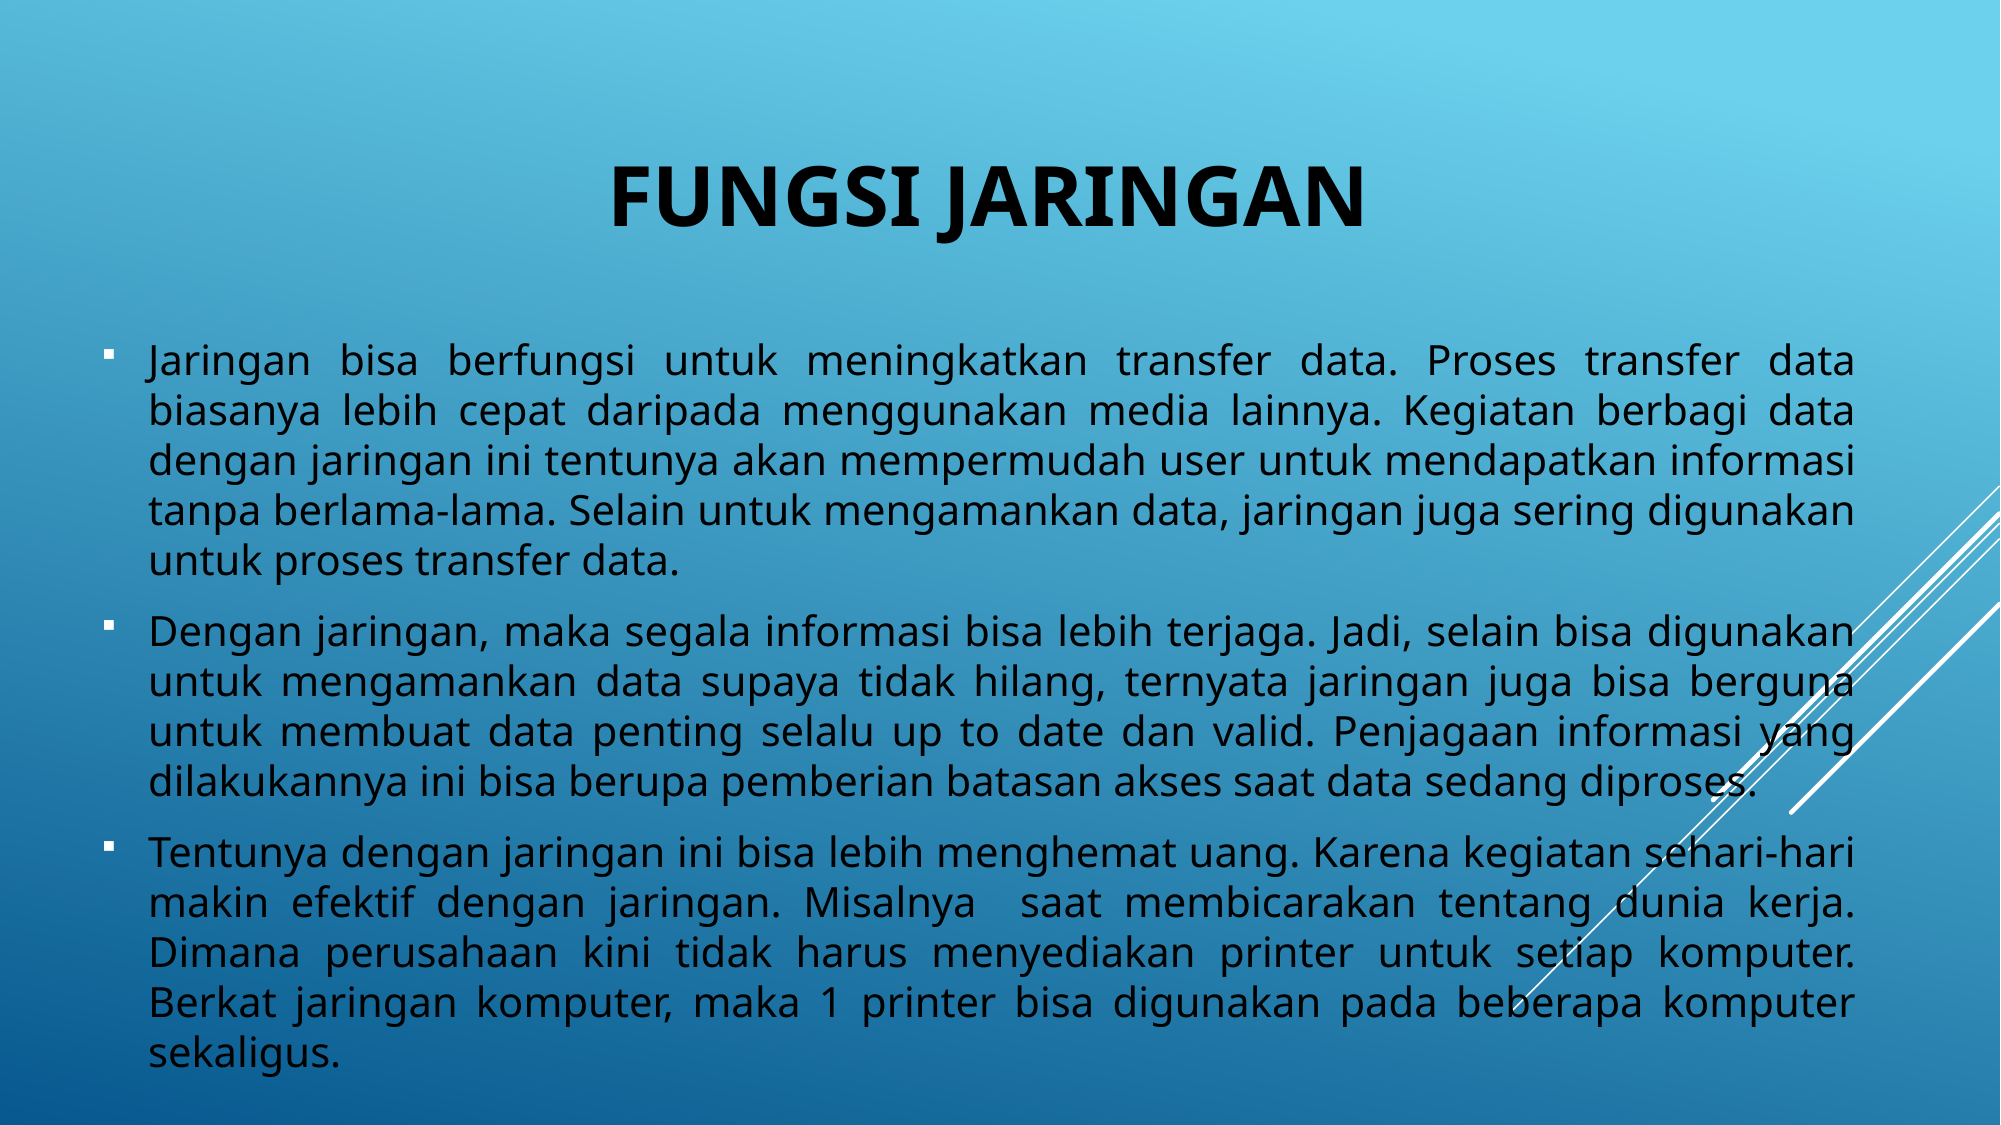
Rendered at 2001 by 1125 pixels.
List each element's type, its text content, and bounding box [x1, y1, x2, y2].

list Jaringan bisa berfungsi untuk meningkatkan transfer data. Proses transfer data biasanya lebih cepat daripada menggunakan media lainnya. Kegiatan berbagi data dengan jaringan ini tentunya akan mempermudah user untuk mendapatkan informasi tanpa berlama-lama. Selain untuk mengamankan data, jaringan juga sering digunakan untuk proses transfer data. Dengan jaringan, maka segala informasi bisa lebih terjaga. Jadi, selain bisa digunakan untuk mengamankan data supaya tidak hilang, ternyata jaringan juga bisa berguna untuk membuat data penting selalu up to date dan valid. Penjagaan informasi yang dilakukannya ini bisa berupa pemberian batasan akses saat data sedang diproses. Tentunya dengan jaringan ini bisa lebih menghemat uang. Karena kegiatan sehari-hari makin efektif dengan jaringan. Misalnya saat membicarakan tentang dunia kerja. Dimana perusahaan kini tidak harus menyediakan printer untuk setiap komputer. Berkat jaringan komputer, maka 1 printer bisa digunakan pada beberapa komputer sekaligus. [86, 316, 1872, 1094]
title Fungsi jaringan [288, 69, 1689, 316]
